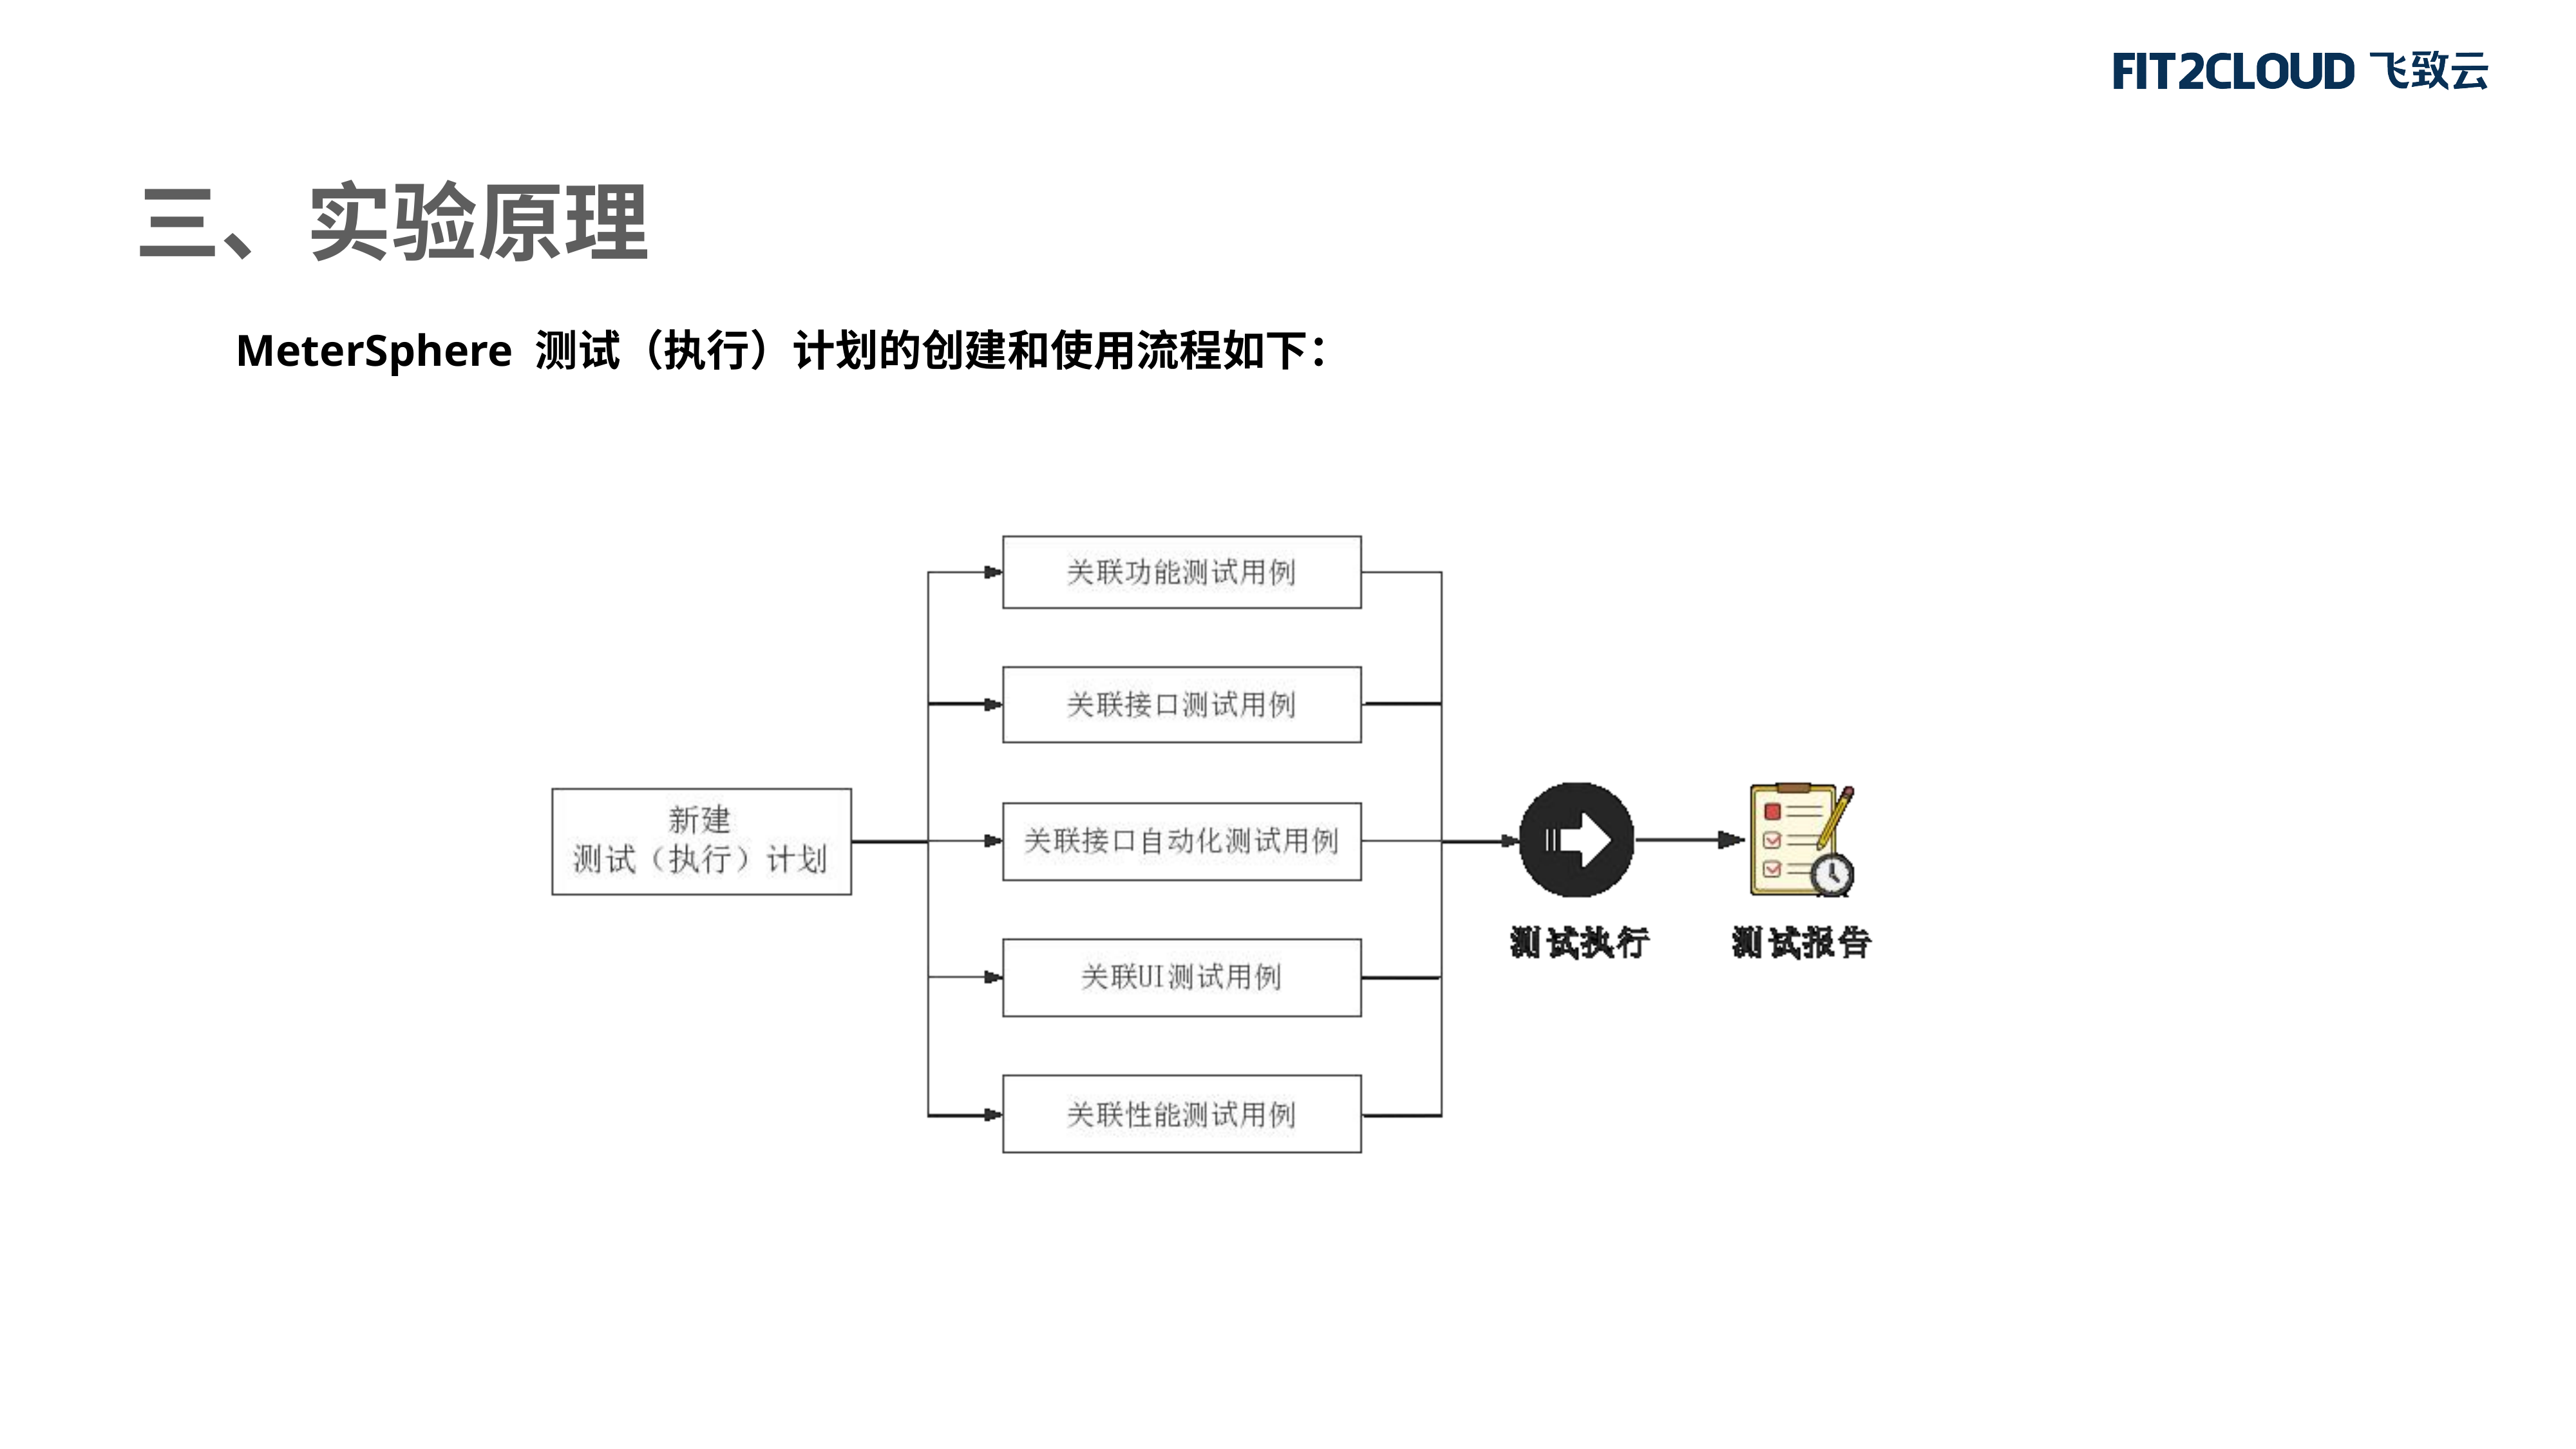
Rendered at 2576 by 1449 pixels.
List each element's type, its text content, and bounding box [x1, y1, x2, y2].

text_box 三、实验原理 [125, 158, 1164, 285]
picture [466, 450, 1967, 1209]
picture [2114, 51, 2488, 90]
text_box MeterSphere 测试（执行）计划的创建和使用流程如下： [183, 316, 2559, 383]
